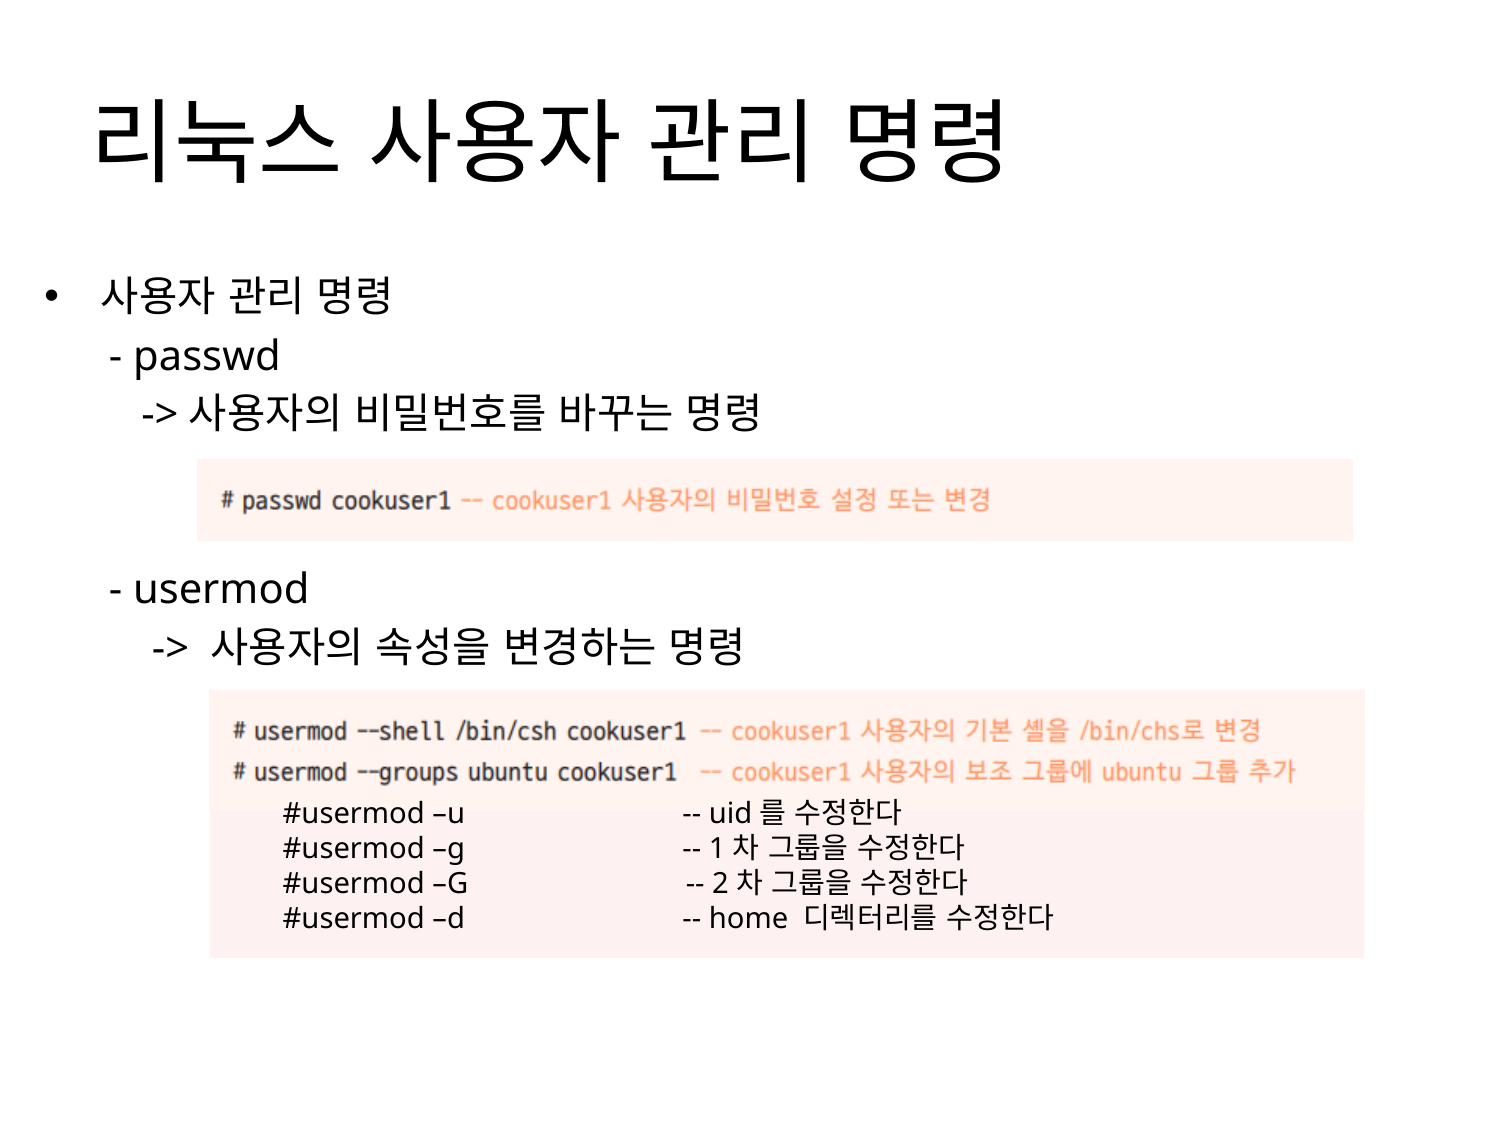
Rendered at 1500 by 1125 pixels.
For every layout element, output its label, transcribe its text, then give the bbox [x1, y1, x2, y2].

text_box [207, 815, 1366, 960]
text_box #usermod –u -- uid를 수정한다 #usermod –g -- 1차 그룹을 수정한다 #usermod –G -- 2차 그룹을 수정한다 #usermod –d -- home 디렉터리를 수정한다 [267, 818, 1070, 942]
title 리눅스 사용자 관리 명령 [75, 45, 1425, 233]
picture [197, 455, 1353, 543]
list 사용자 관리 명령 - passwd ->사용자의 비밀번호를 바꾸는 명령 - usermod -> 사용자의 속성을 변경하는 명령 [29, 262, 1500, 1071]
picture [209, 686, 1365, 811]
